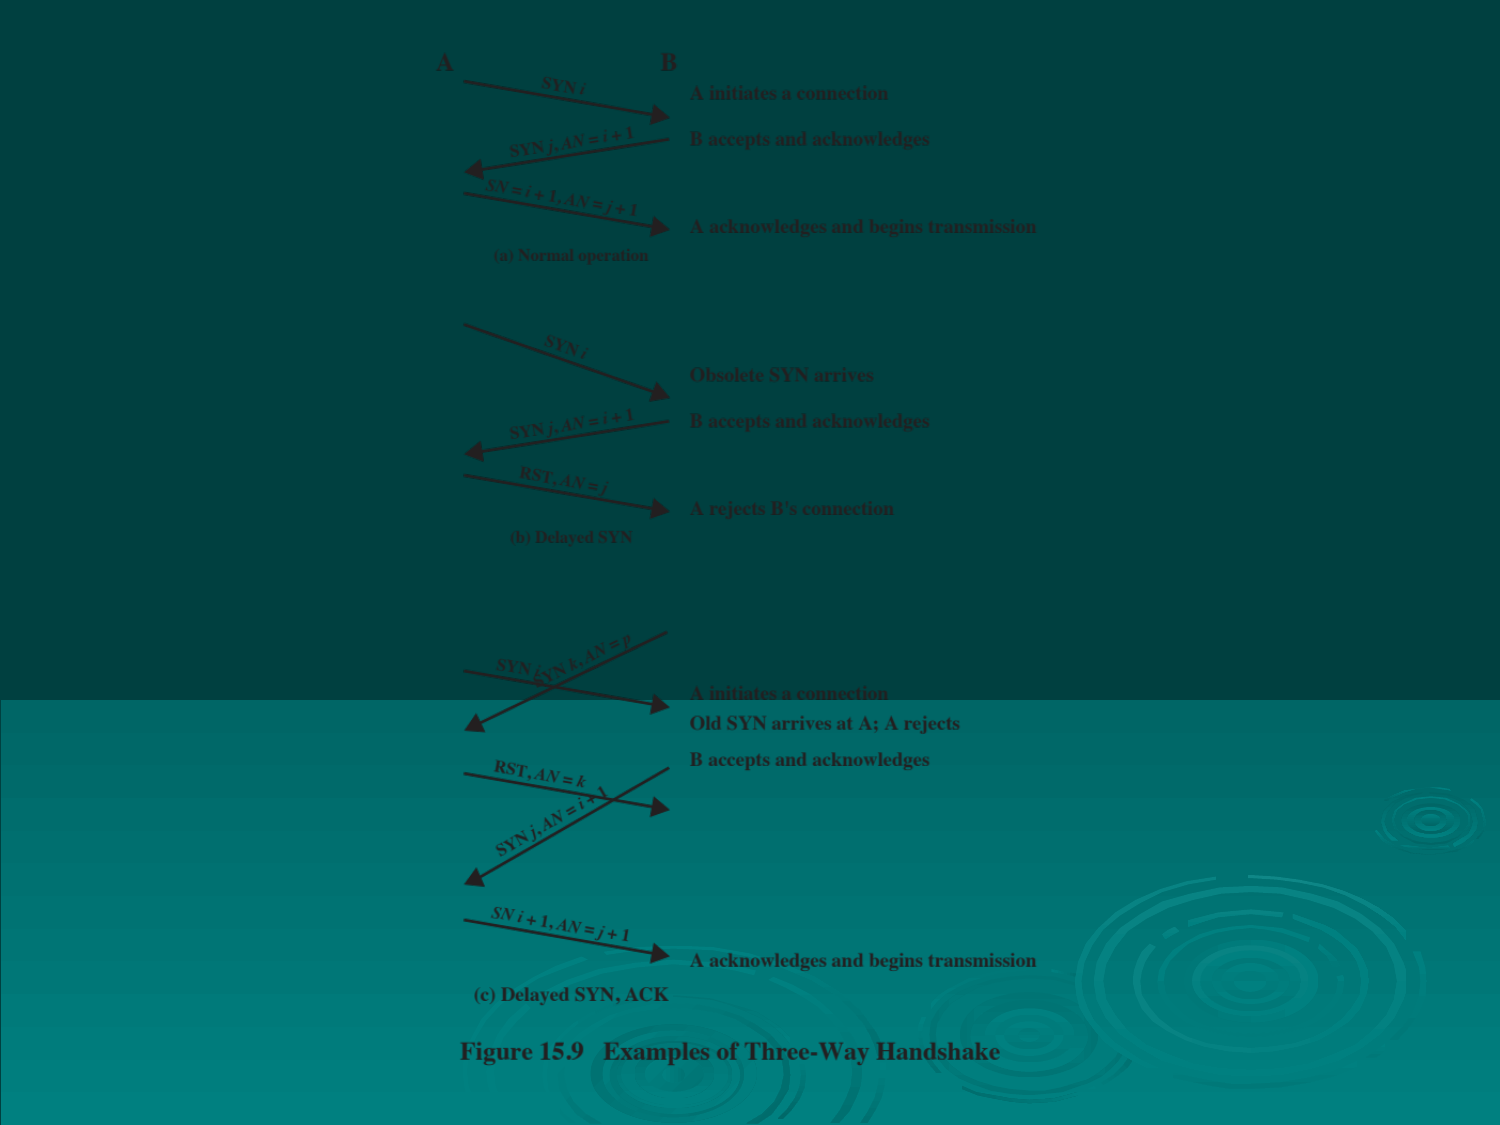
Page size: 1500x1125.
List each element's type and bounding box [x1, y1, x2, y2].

picture [366, 20, 1093, 1095]
